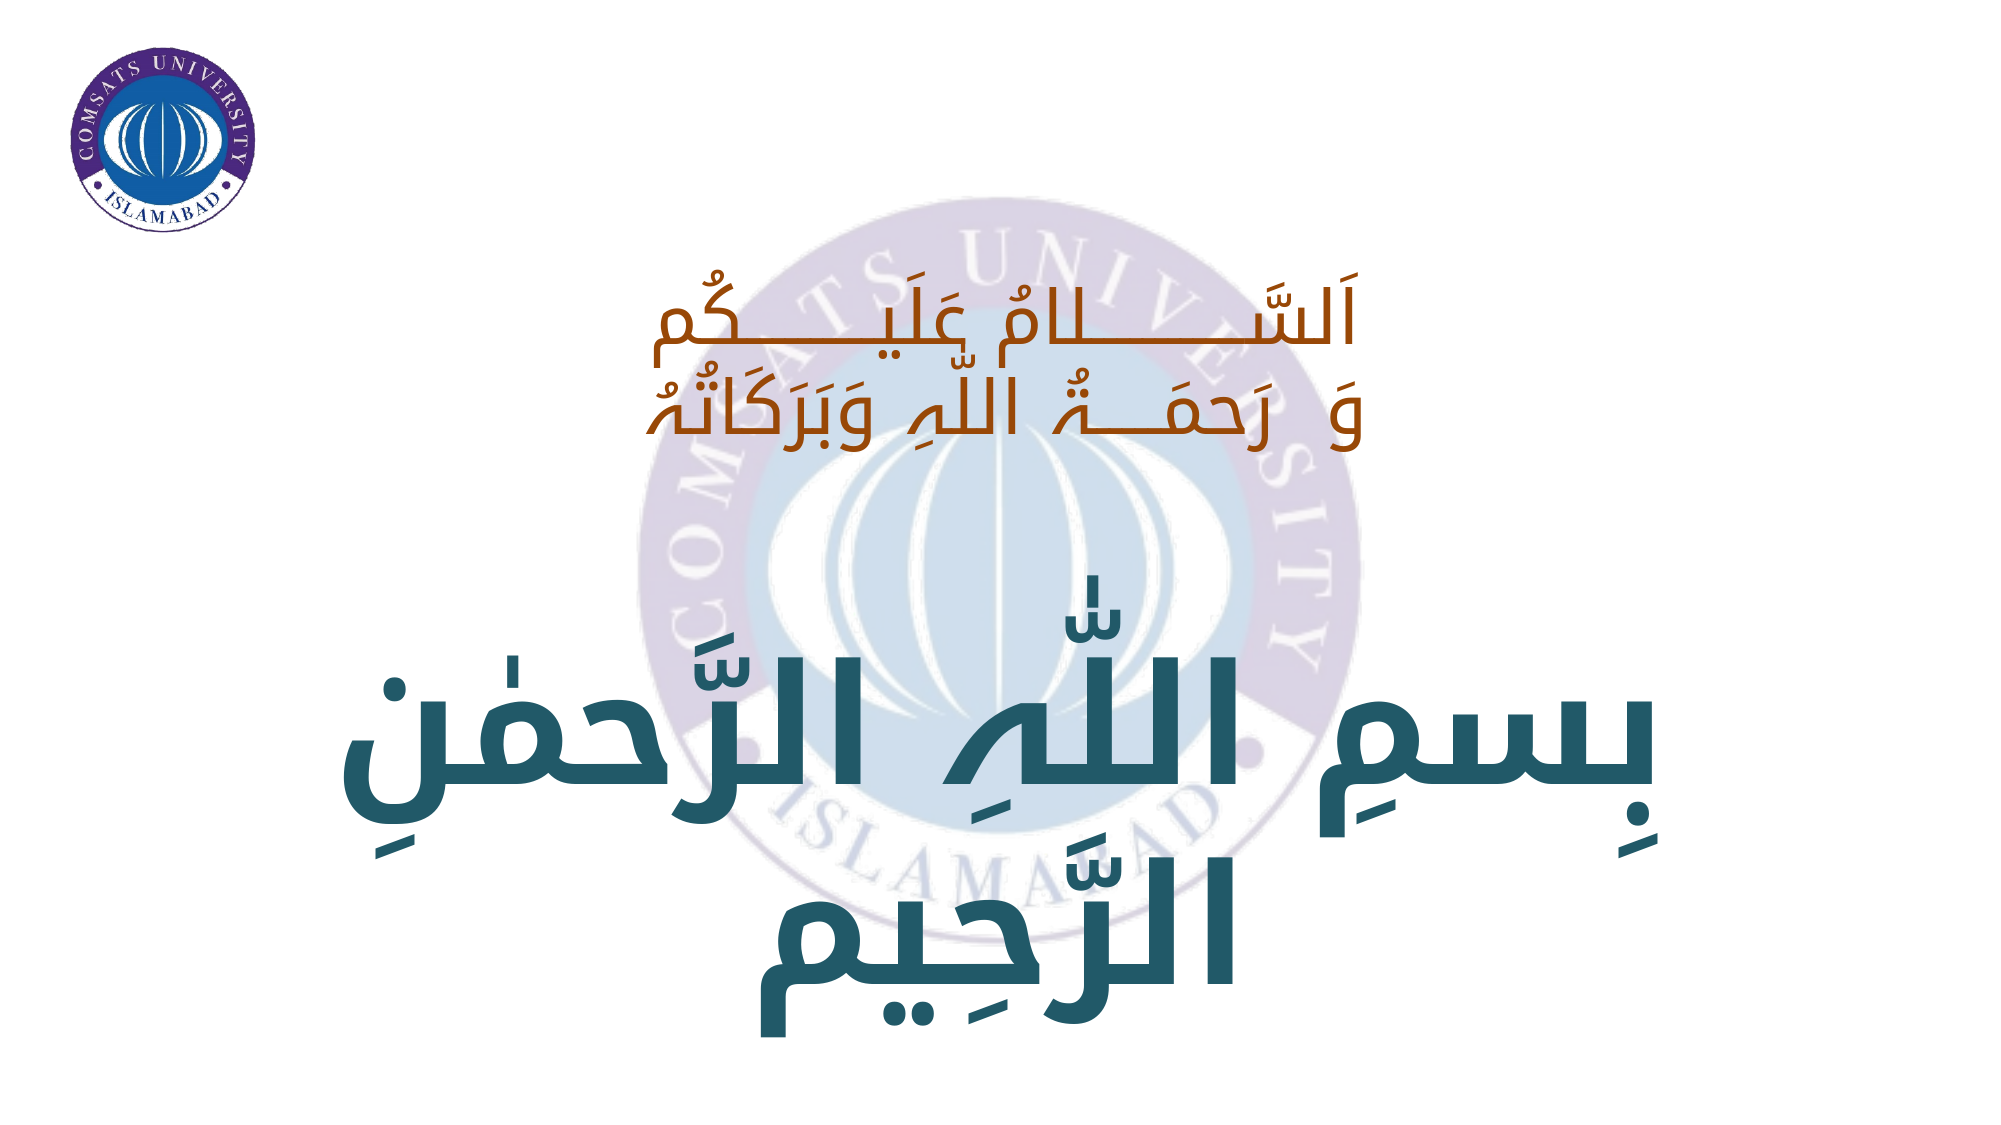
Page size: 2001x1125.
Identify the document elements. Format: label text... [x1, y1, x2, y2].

title اَلسَّــــــــــــلامُ عَلَیــــــــــکُم وَ رَحمَـــــۃُ اللّٰہِ وَبَرَکَاتُہُ [86, 217, 1924, 502]
picture [62, 37, 263, 238]
subtitle بِسمِ اللّٰہِ الرَّحمٰنِ الرَّحِیم [300, 618, 1700, 906]
